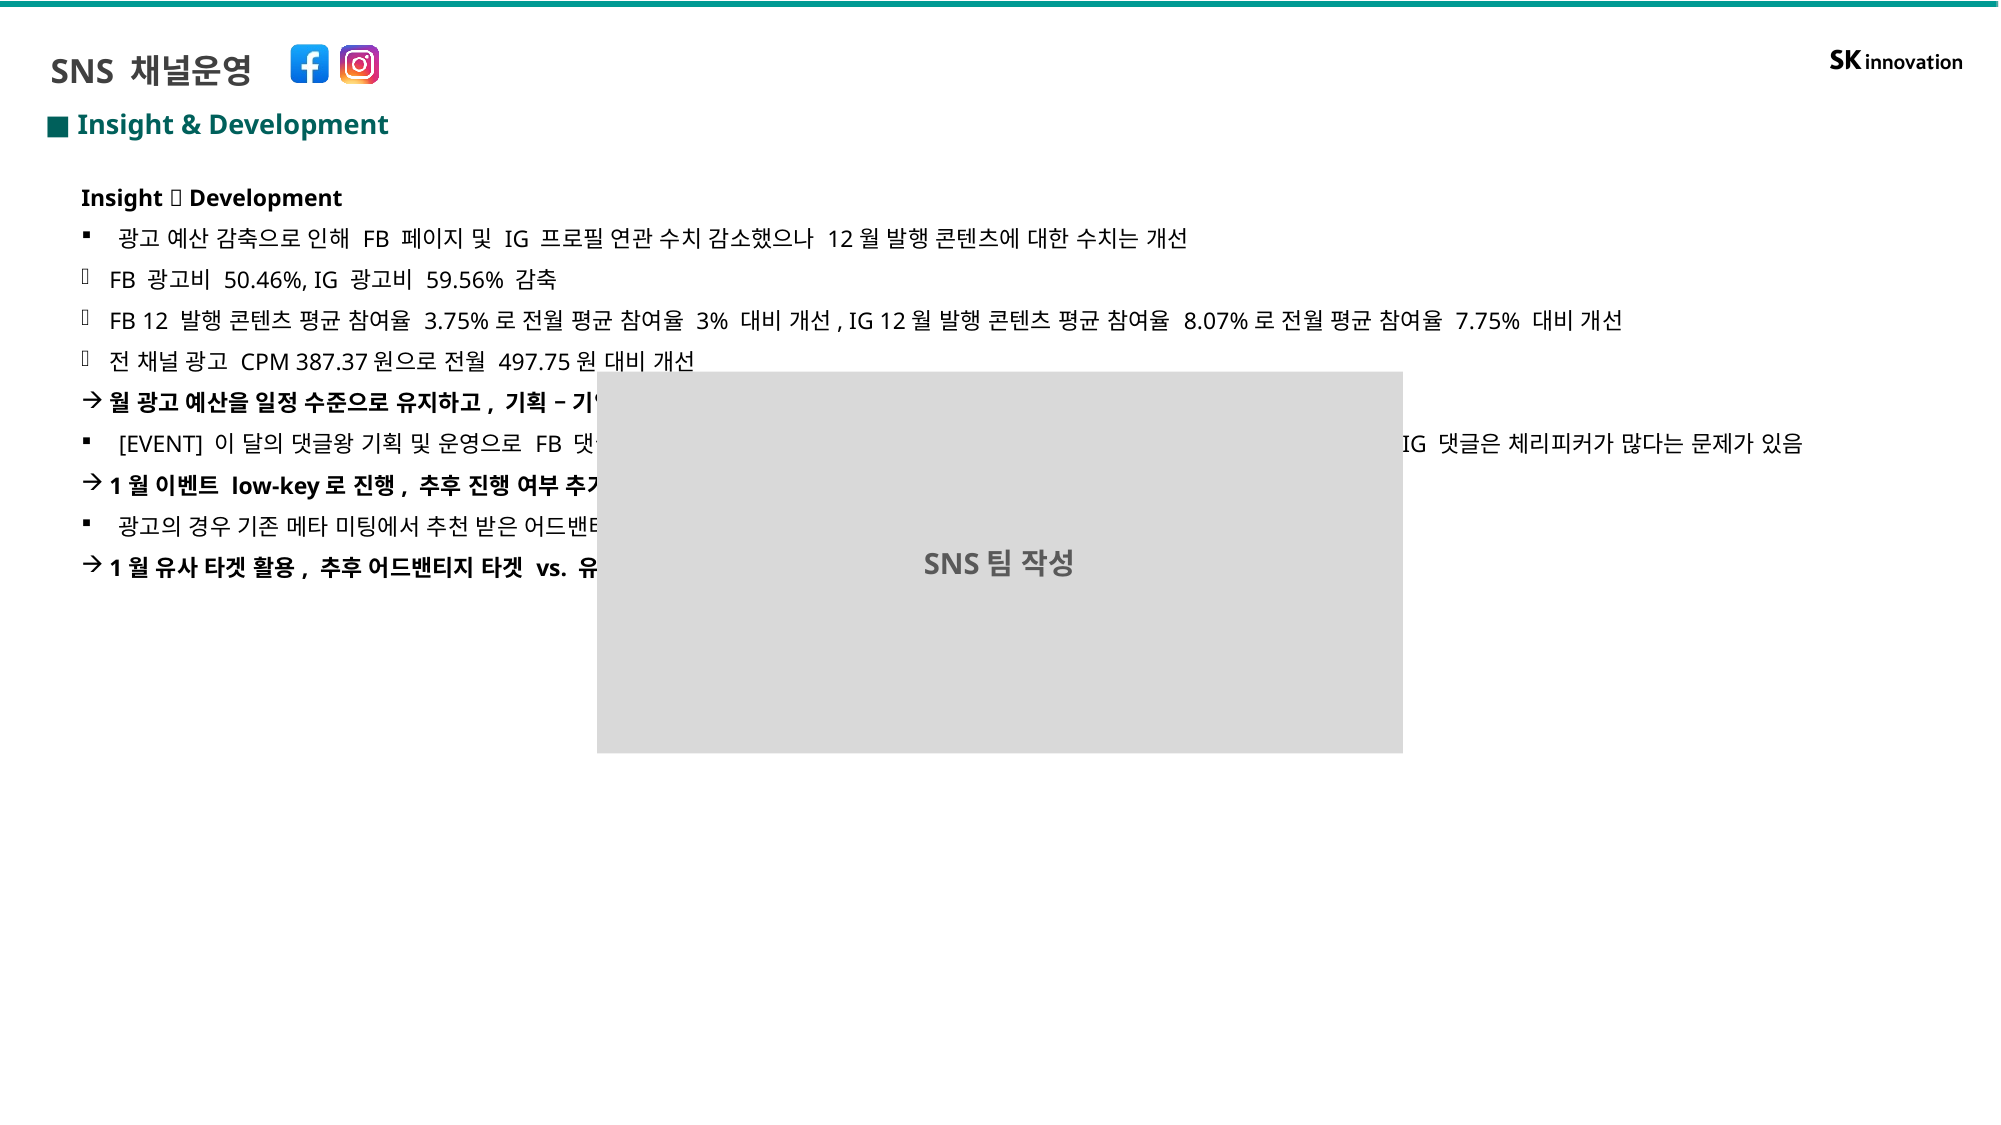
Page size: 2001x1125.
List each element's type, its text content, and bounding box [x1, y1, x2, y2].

picture [290, 44, 329, 84]
text_box Insight  Development 광고 예산 감축으로 인해 FB 페이지 및 IG 프로필 연관 수치 감소했으나 12월 발행 콘텐츠에 대한 수치는 개선 FB 광고비 50.46%, IG 광고비 59.56% 감축 FB 12 발행 콘텐츠 평균 참여율 3.75%로 전월 평균 참여율 3% 대비 개선, IG 12월 발행 콘텐츠 평균 참여율 8.07%로 전월 평균 참여율 7.75% 대비 개선 전 채널 광고 CPM 387.37원으로 전월 497.75원 대비 개선 월 광고 예산을 일정 수준으로 유지하고, 기획 – 기업 및 기술 콘텐츠를 꾸준히 발행해 콘텐츠별 참여를 높이기 위해 노력할 예정 [EVENT] 이 달의 댓글왕 기획 및 운영으로 FB 댓글 569.49%, IG 댓글 315.70% 증가했으나 FB 댓글은 특정 몇 사람만 참여하고, IG 댓글은 체리피커가 많다는 문제가 있음 1월 이벤트 low-key로 진행, 추후 진행 여부 추가 논의 예정 광고의 경우 기존 메타 미팅에서 추천 받은 어드밴티지 타겟을 꾸준히 활용 중 1월 유사 타겟 활용, 추후 어드밴티지 타겟 vs. 유사 타겟 중 더 적합한 타겟으로 광고 집행 예정 [64, 167, 1935, 318]
picture [336, 42, 380, 86]
text_box ■ Insight & Development [45, 92, 404, 147]
text_box SNS 채널운영 [50, 22, 268, 98]
text_box SNS팀 작성 [595, 369, 1405, 755]
picture [0, 1, 1999, 7]
